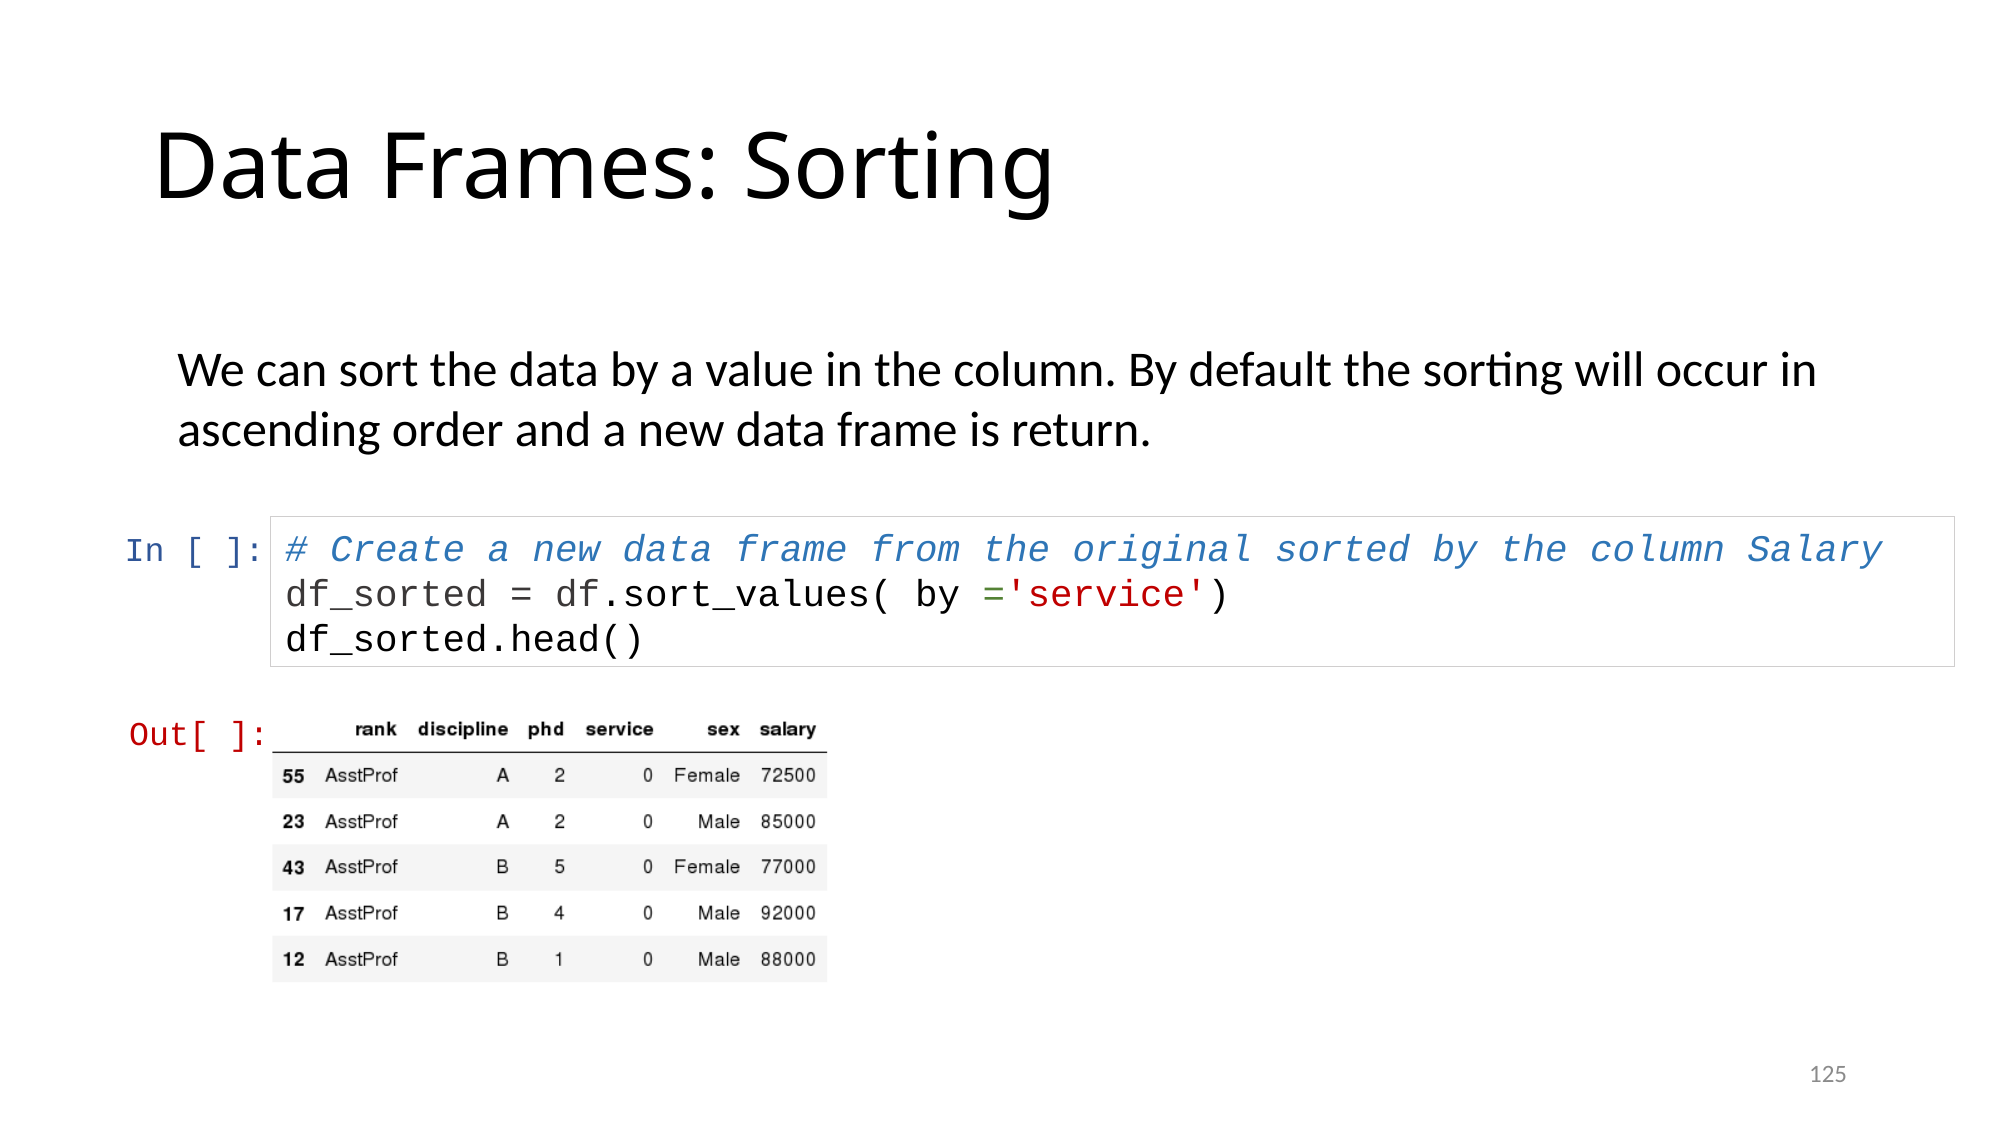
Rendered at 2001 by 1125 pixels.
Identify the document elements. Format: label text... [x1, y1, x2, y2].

text_box We can sort the data by a value in the column. By default the sorting will occur in ascending order and a new data frame is return. [162, 329, 1872, 465]
slide_number 125 [1412, 1042, 1863, 1103]
text_box In [ ]: [33, 516, 270, 577]
title Data Frames: Sorting [137, 59, 1863, 278]
picture [270, 718, 856, 991]
text_box # Create a new data frame from the original sorted by the column Salary df_sorted = df.sort_values( by ='service') df_sorted.head() [270, 516, 1955, 667]
text_box Out[ ]: [37, 700, 1753, 761]
